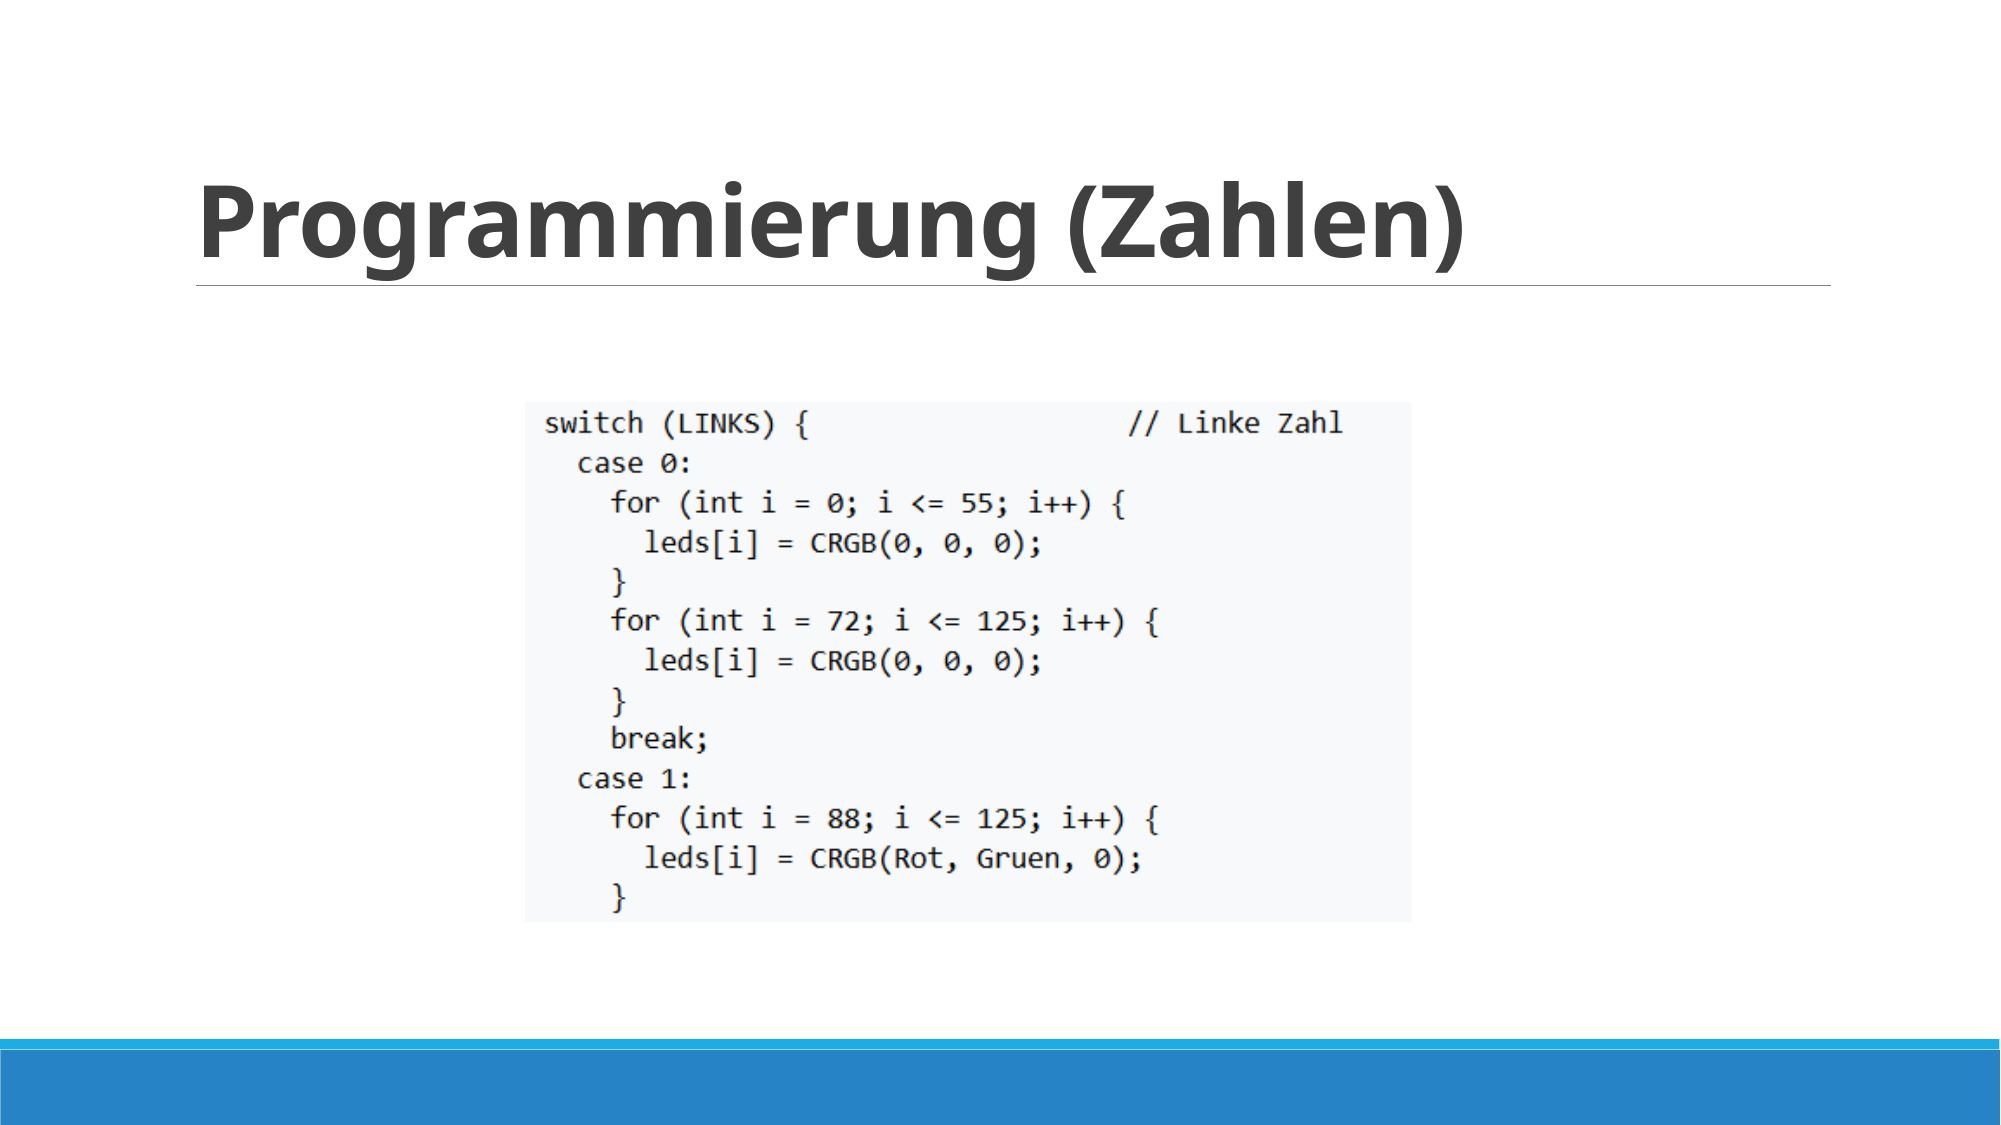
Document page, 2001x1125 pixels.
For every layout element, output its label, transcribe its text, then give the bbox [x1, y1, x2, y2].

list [525, 401, 1412, 922]
title Programmierung (Zahlen) [180, 47, 1830, 285]
